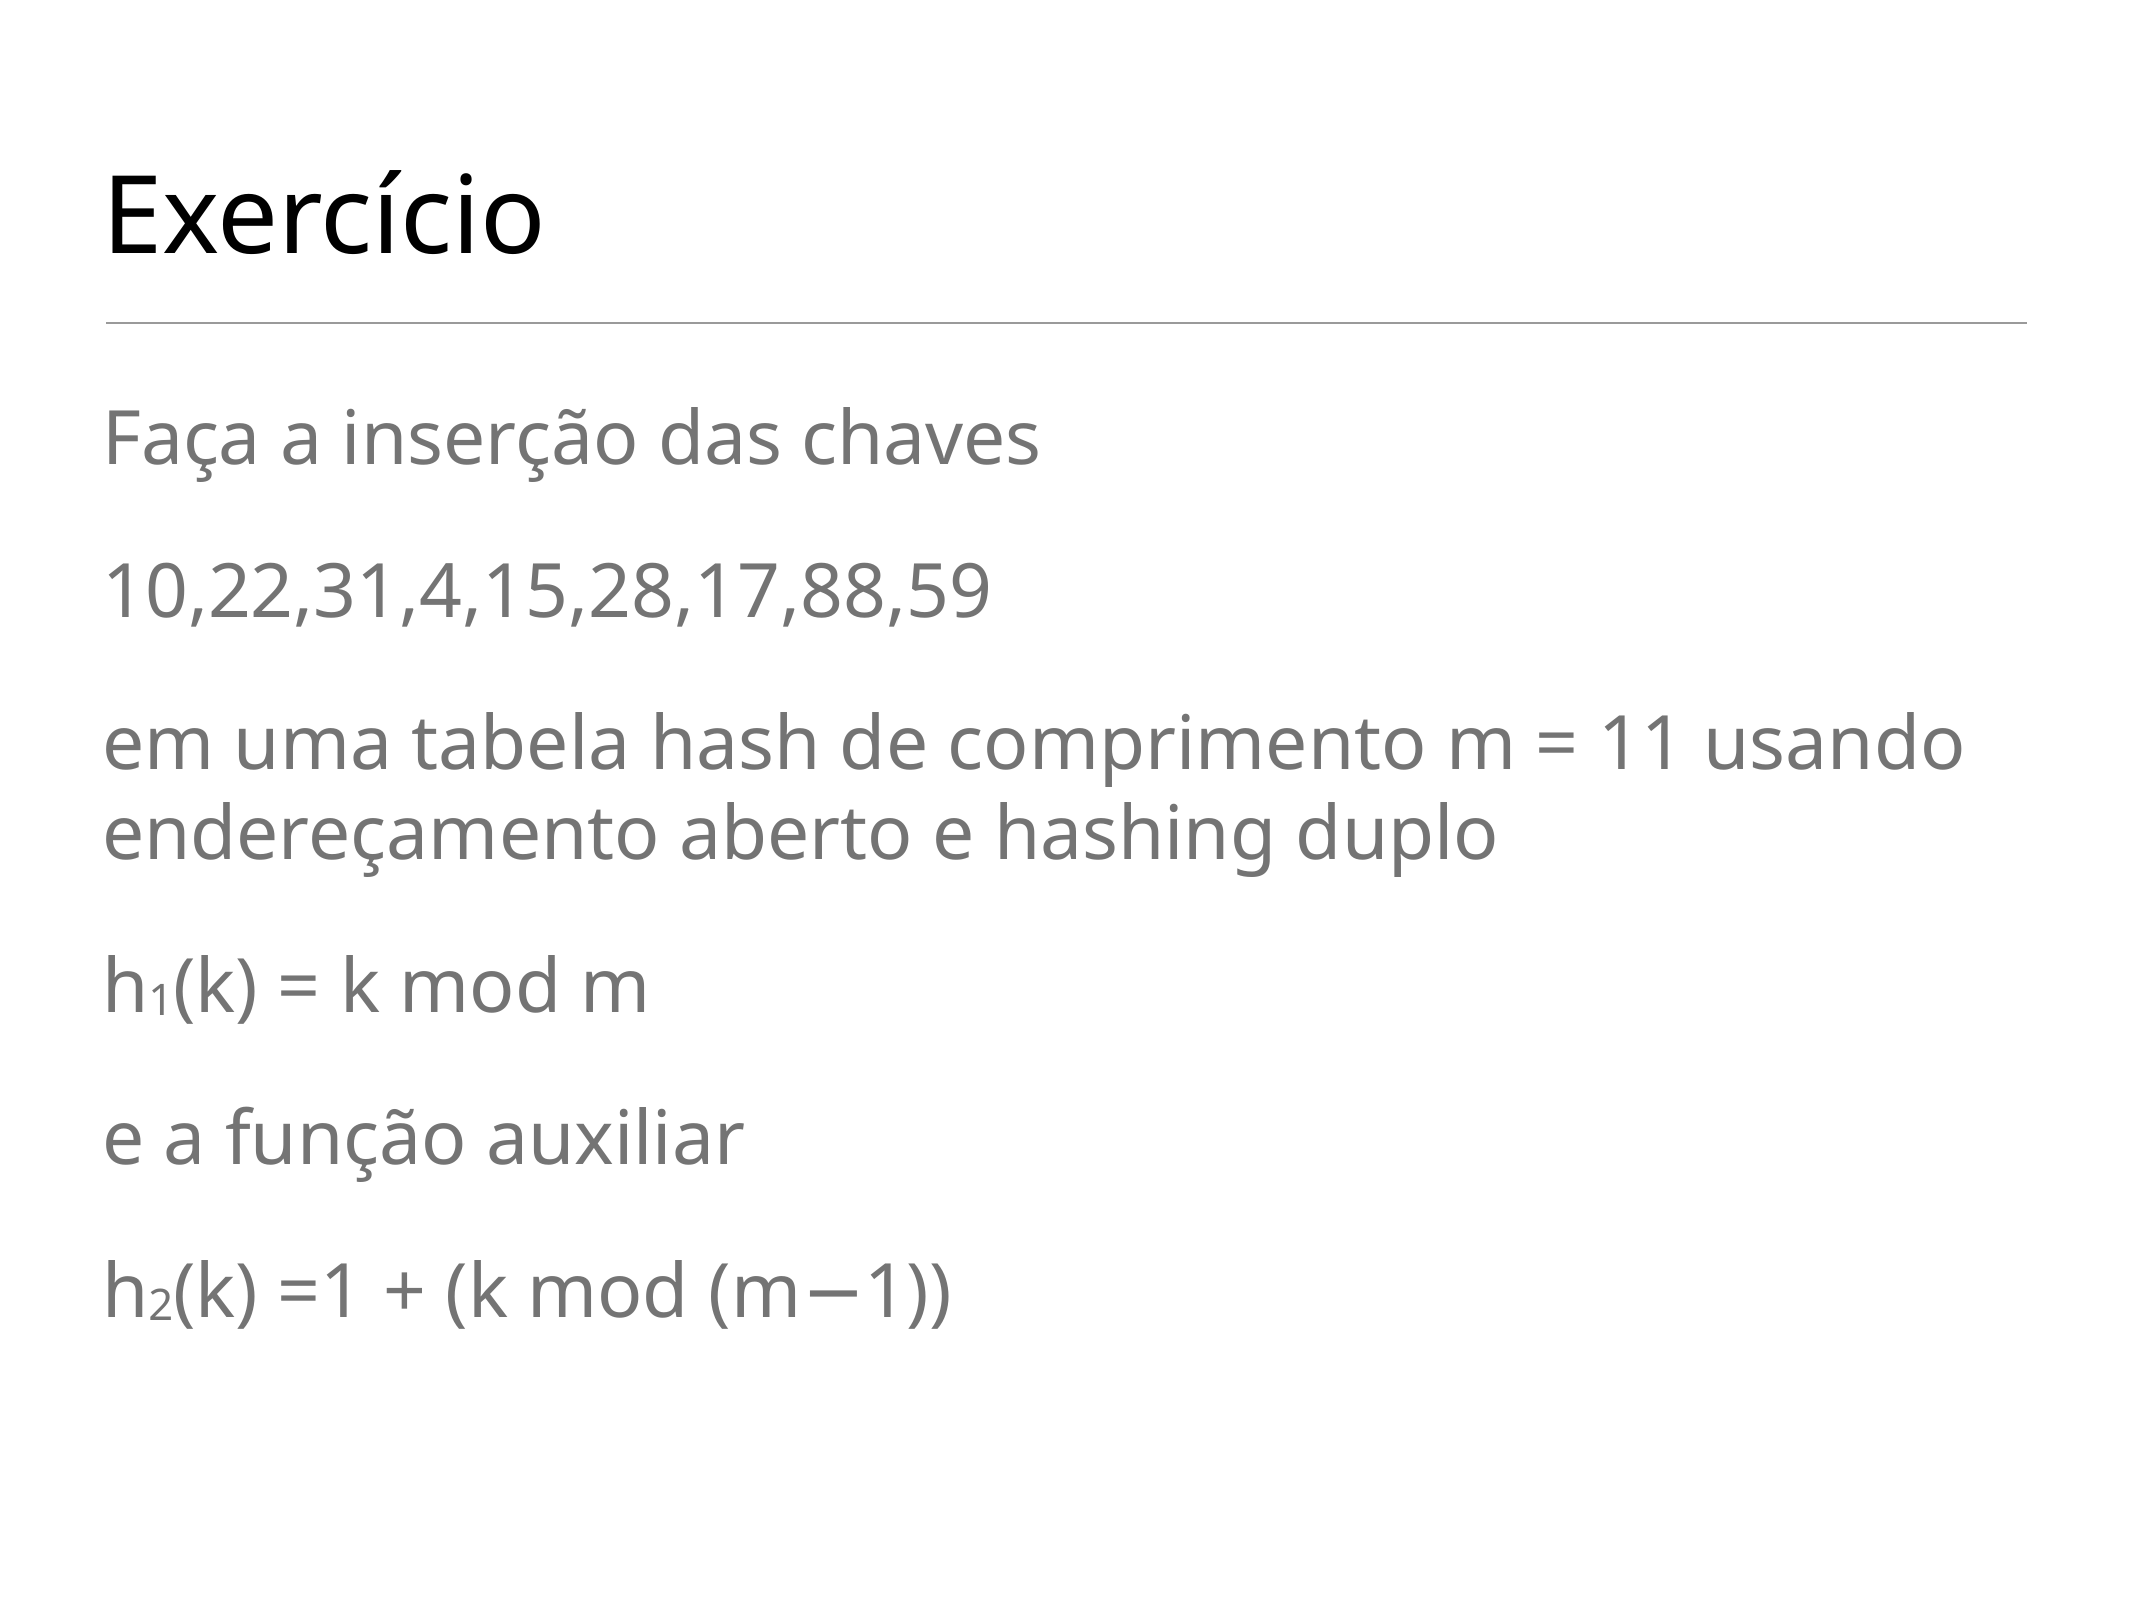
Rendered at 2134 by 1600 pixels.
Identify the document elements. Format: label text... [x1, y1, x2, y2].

list Faça a inserção das chaves 10,22,31,4,15,28,17,88,59 em uma tabela hash de comprimento m = 11 usando endereçamento aberto e hashing duplo h1(k) = k mod m e a função auxiliar h2(k) =1 + (k mod (m−1)) [93, 380, 2041, 1459]
title Exercício [93, 53, 2041, 284]
